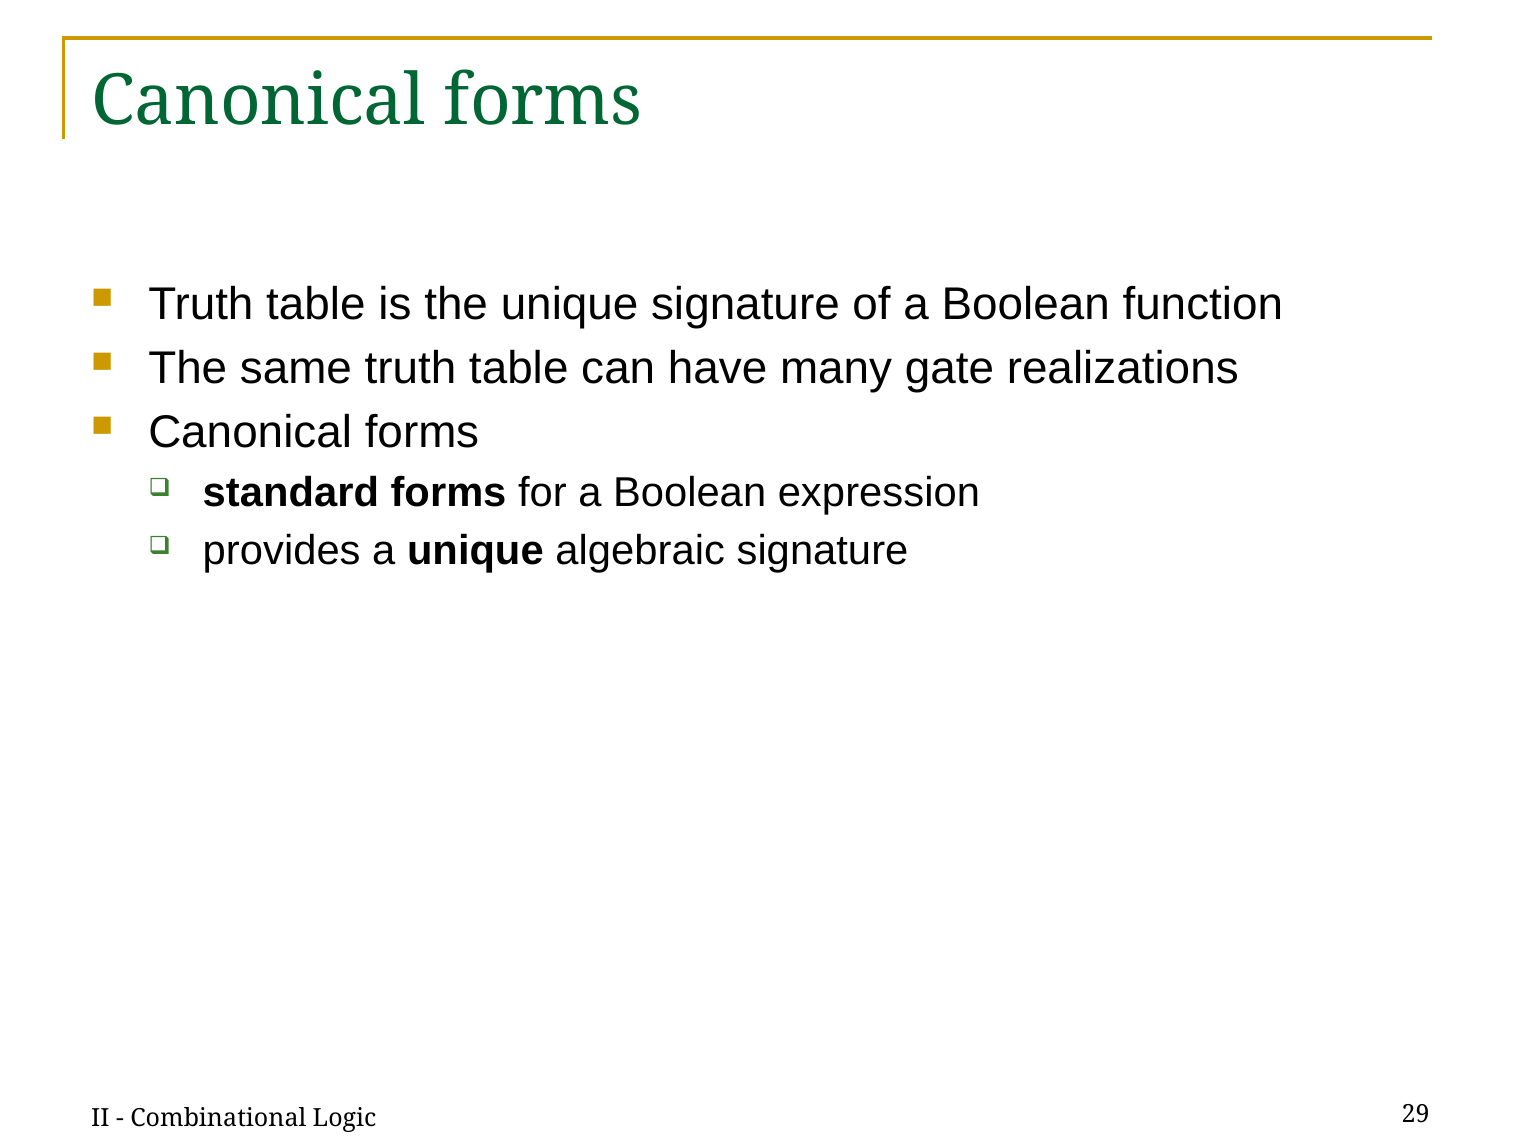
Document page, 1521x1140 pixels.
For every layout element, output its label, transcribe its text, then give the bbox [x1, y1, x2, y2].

title Canonical forms [76, 46, 1445, 236]
list Truth table is the unique signature of a Boolean function The same truth table can have many gate realizations Canonical forms standard forms for a Boolean expression provides a unique algebraic signature [76, 265, 1445, 1019]
slide_number II - Combinational Logic [76, 1062, 431, 1139]
slide_number 29 [1089, 1062, 1445, 1139]
